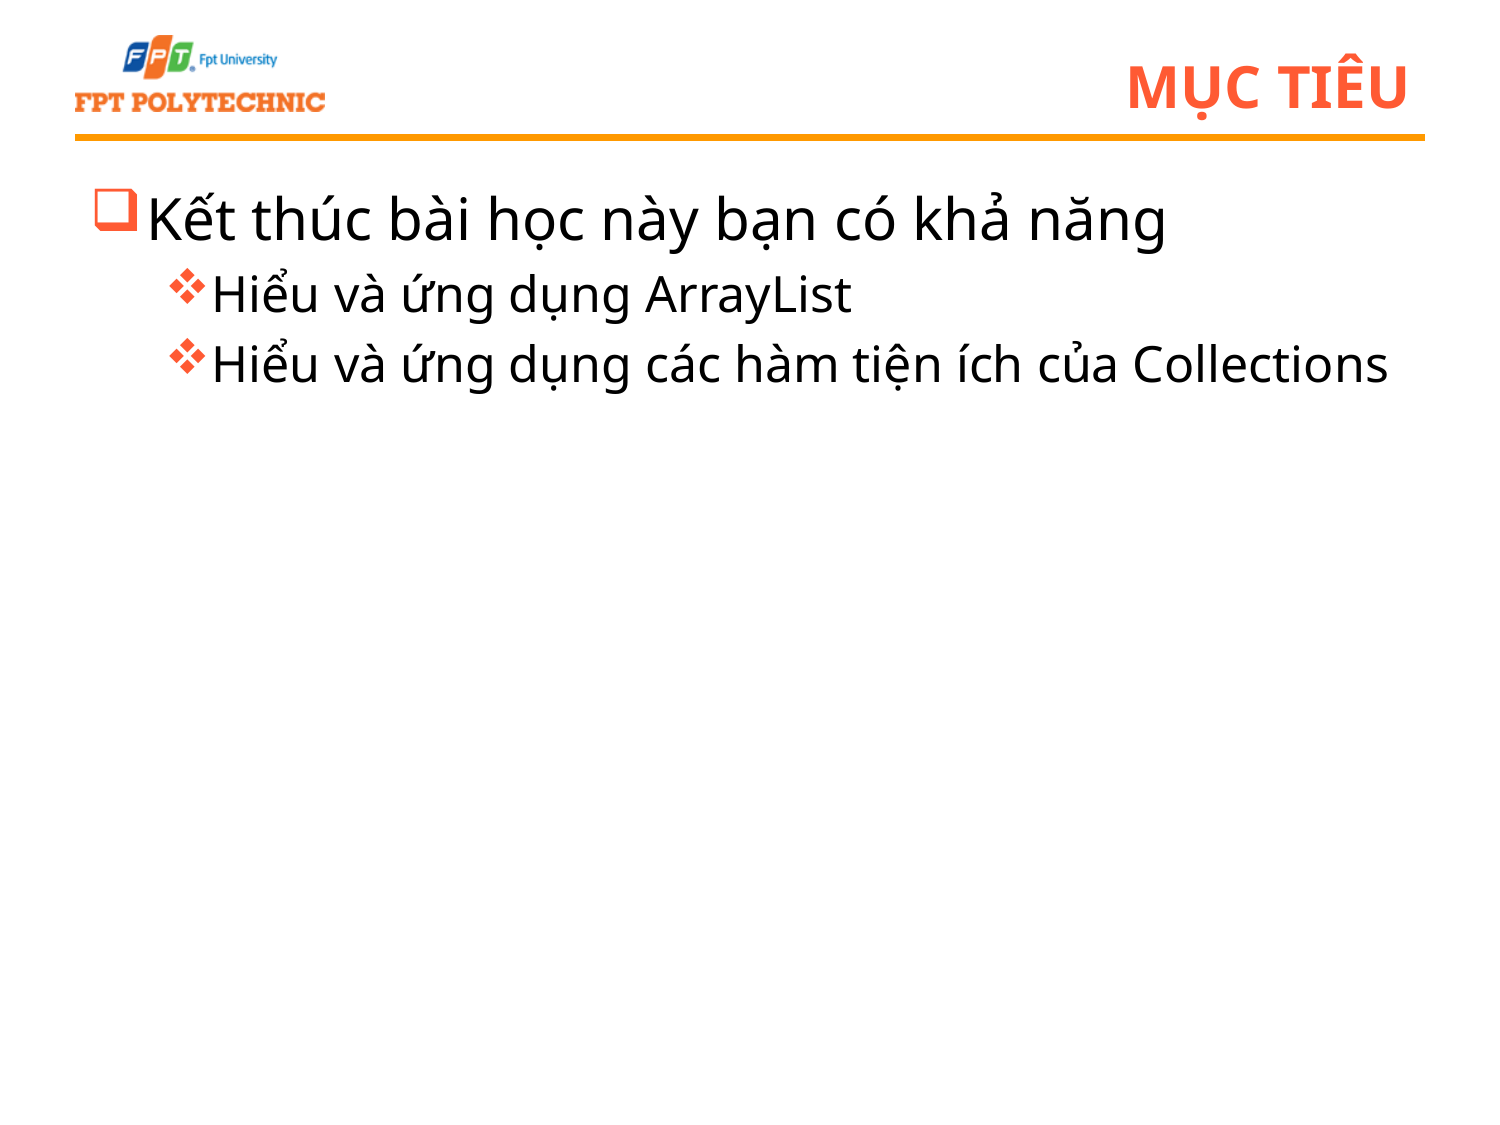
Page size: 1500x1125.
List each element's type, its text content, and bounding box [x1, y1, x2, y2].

title Mục tiêu [337, 45, 1425, 125]
picture [75, 35, 325, 112]
list Kết thúc bài học này bạn có khả năng Hiểu và ứng dụng ArrayList Hiểu và ứng dụng các hàm tiện ích của Collections [75, 174, 1425, 1038]
